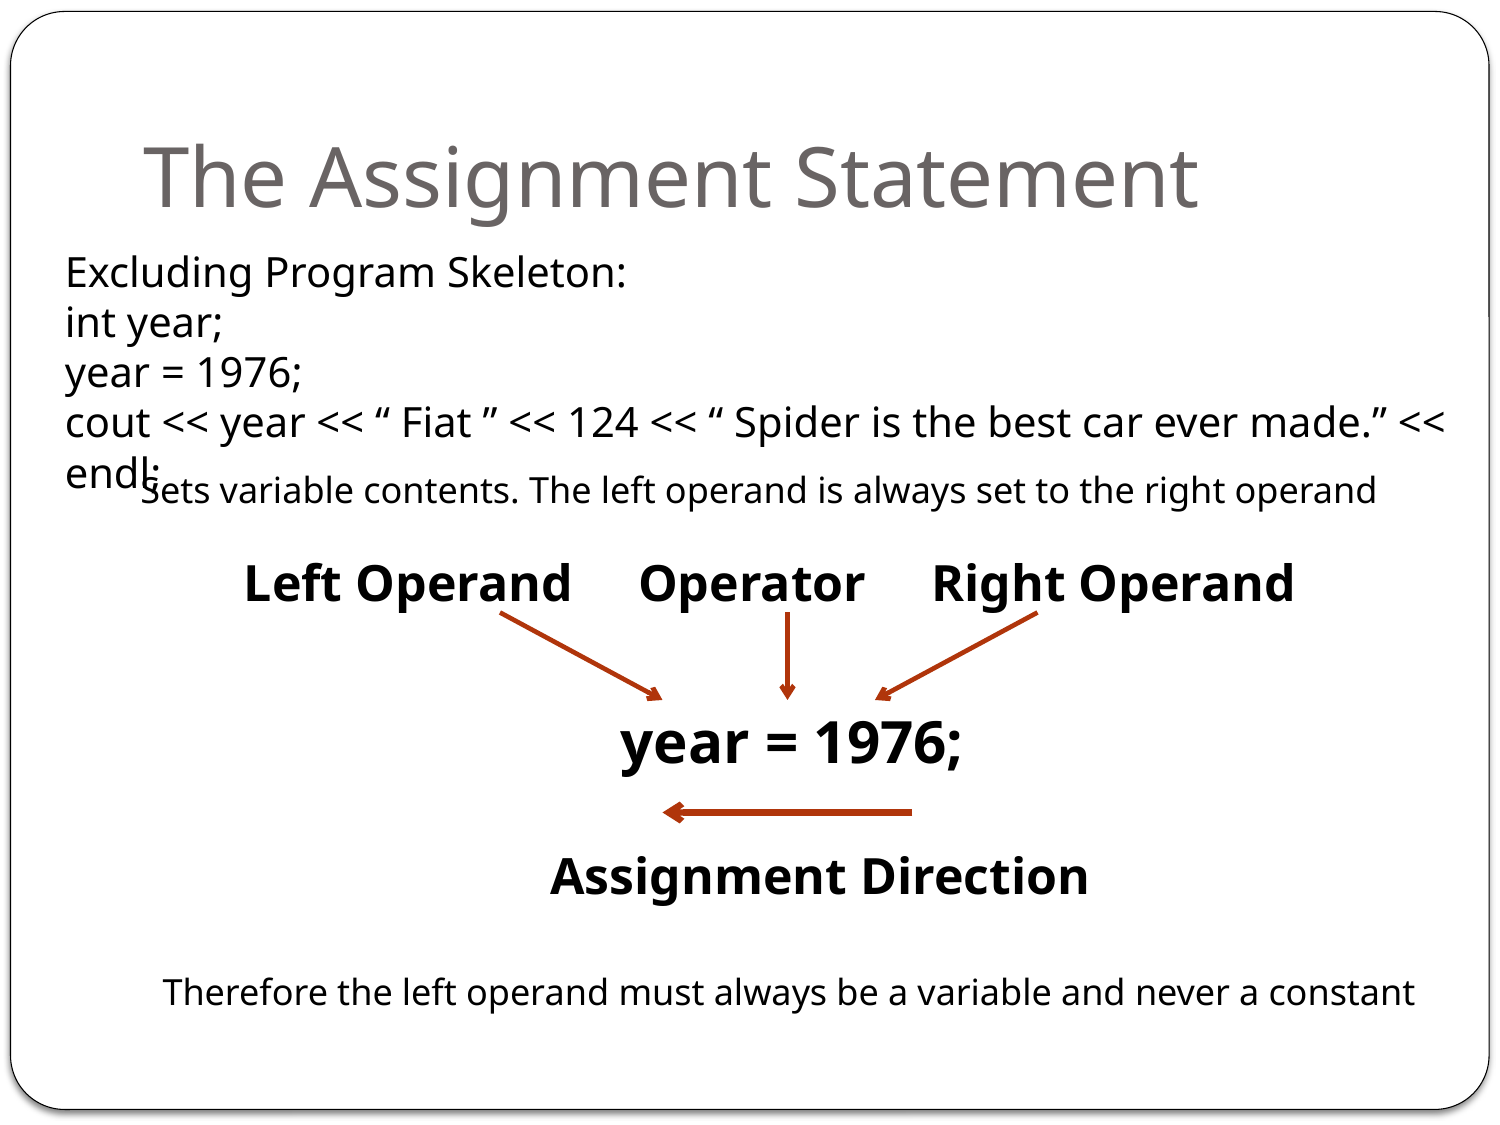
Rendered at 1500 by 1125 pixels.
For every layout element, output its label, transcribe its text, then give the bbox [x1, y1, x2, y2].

text_box Sets variable contents. The left operand is always set to the right operand [24, 459, 1457, 554]
text_box Therefore the left operand must always be a variable and never a constant [81, 962, 1457, 1056]
text_box Left Operand Operator Right Operand [50, 543, 1425, 638]
title The Assignment Statement [128, 51, 1404, 238]
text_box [499, 612, 663, 701]
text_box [874, 612, 1038, 701]
text_box Assignment Direction [106, 837, 1482, 931]
text_box year = 1976; [78, 698, 1454, 792]
text_box Excluding Program Skeleton: int year; year = 1976; cout << year << “ Fiat ” << 124 << “ Spider is the best car ever made.” << endl; [50, 238, 1482, 554]
